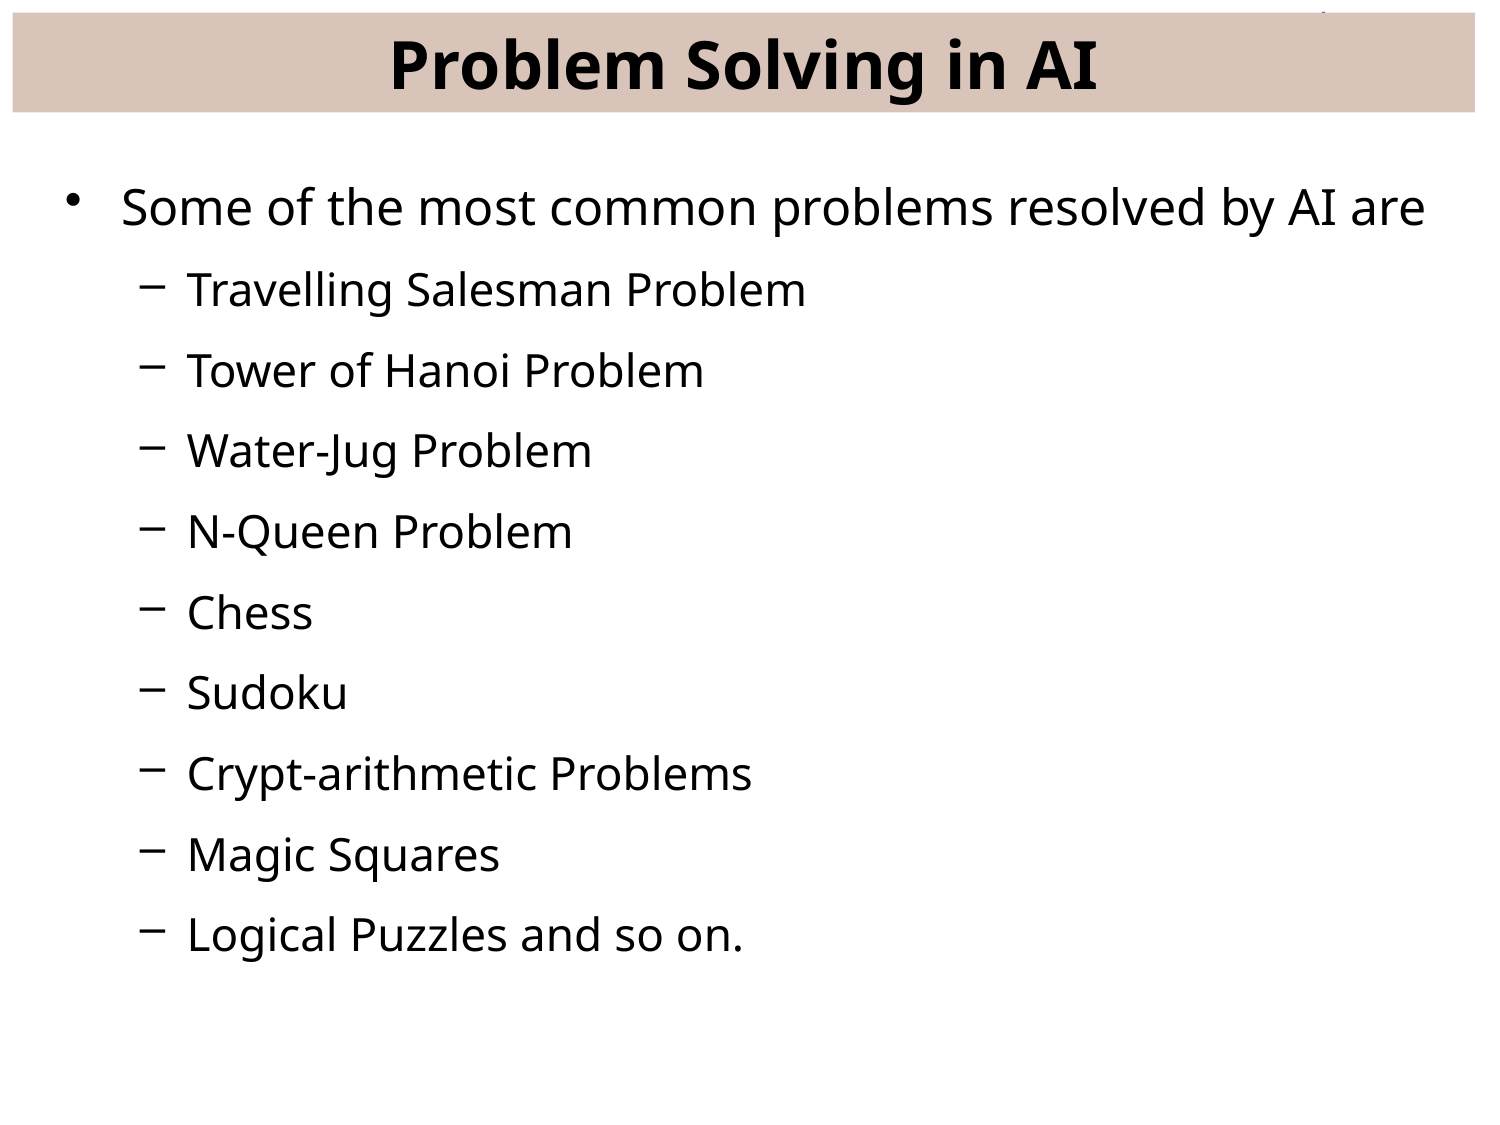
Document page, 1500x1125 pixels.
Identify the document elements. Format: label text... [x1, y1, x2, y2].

list Some of the most common problems resolved by AI are Travelling Salesman Problem Tower of Hanoi Problem Water-Jug Problem N-Queen Problem Chess Sudoku Crypt-arithmetic Problems Magic Squares Logical Puzzles and so on. [49, 149, 1476, 1088]
title Problem Solving in AI [11, 11, 1476, 113]
